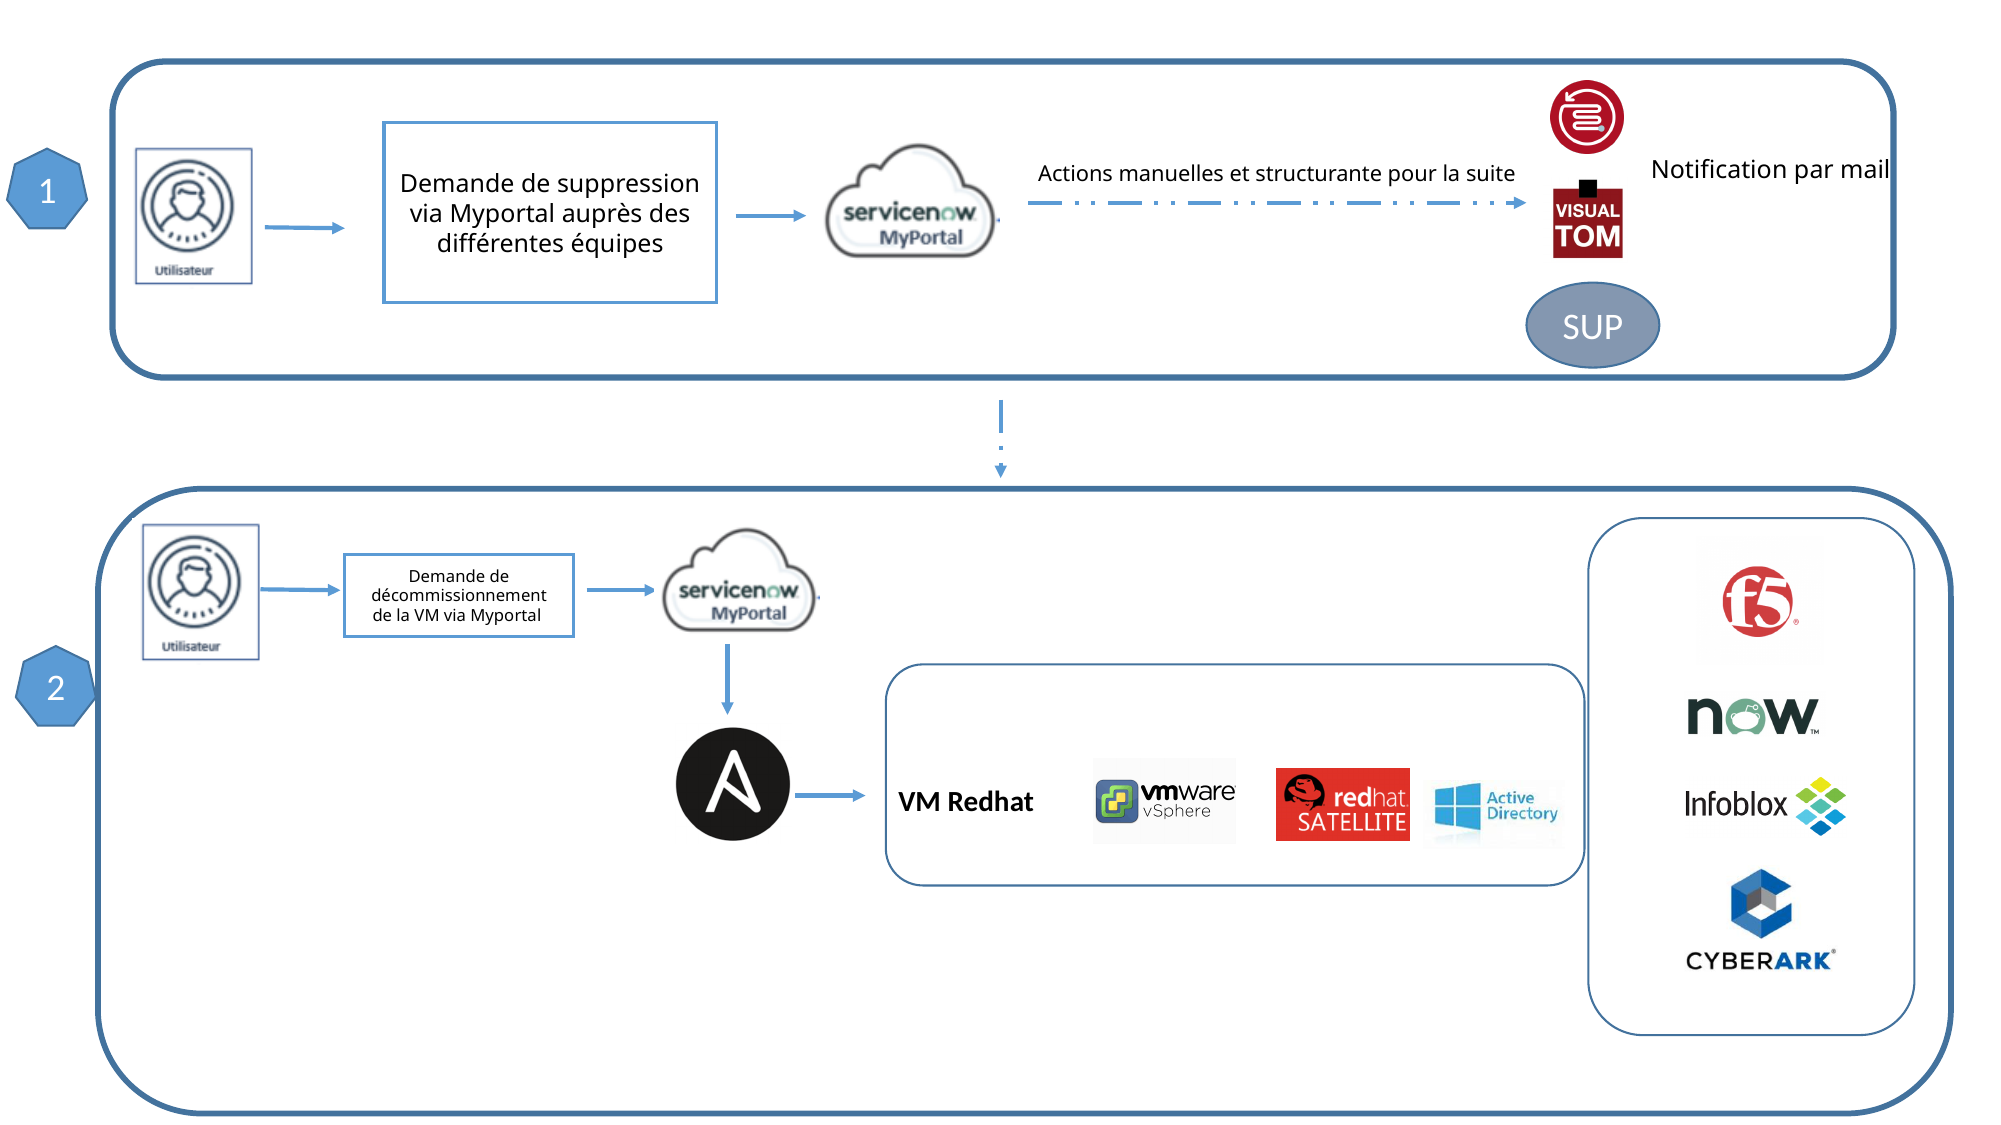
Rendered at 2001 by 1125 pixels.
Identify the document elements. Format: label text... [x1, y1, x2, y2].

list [125, 142, 265, 290]
text_box [111, 60, 1895, 379]
text_box Notification par mail [1636, 146, 1907, 192]
text_box [96, 487, 1952, 1115]
picture [1684, 691, 1826, 737]
picture [1550, 79, 1624, 154]
text_box SUP [1525, 281, 1661, 369]
picture [1276, 768, 1410, 841]
picture [1093, 758, 1236, 844]
picture [675, 723, 792, 844]
picture [132, 518, 272, 665]
text_box Demande de décommissionnement de la VM via Myportal [344, 553, 574, 637]
text_box 1 [5, 147, 89, 230]
text_box Actions manuelles et structurante pour la suite [1023, 152, 1532, 194]
picture [1543, 177, 1628, 263]
text_box Demande de suppression via Myportal auprès des différentes équipes [383, 121, 718, 303]
text_box VM Redhat [883, 774, 1084, 825]
picture [1685, 776, 1847, 838]
picture [1668, 851, 1841, 978]
picture [816, 137, 1000, 268]
picture [654, 522, 820, 641]
picture [1695, 536, 1824, 665]
picture [1423, 765, 1565, 849]
text_box 2 [14, 644, 98, 727]
